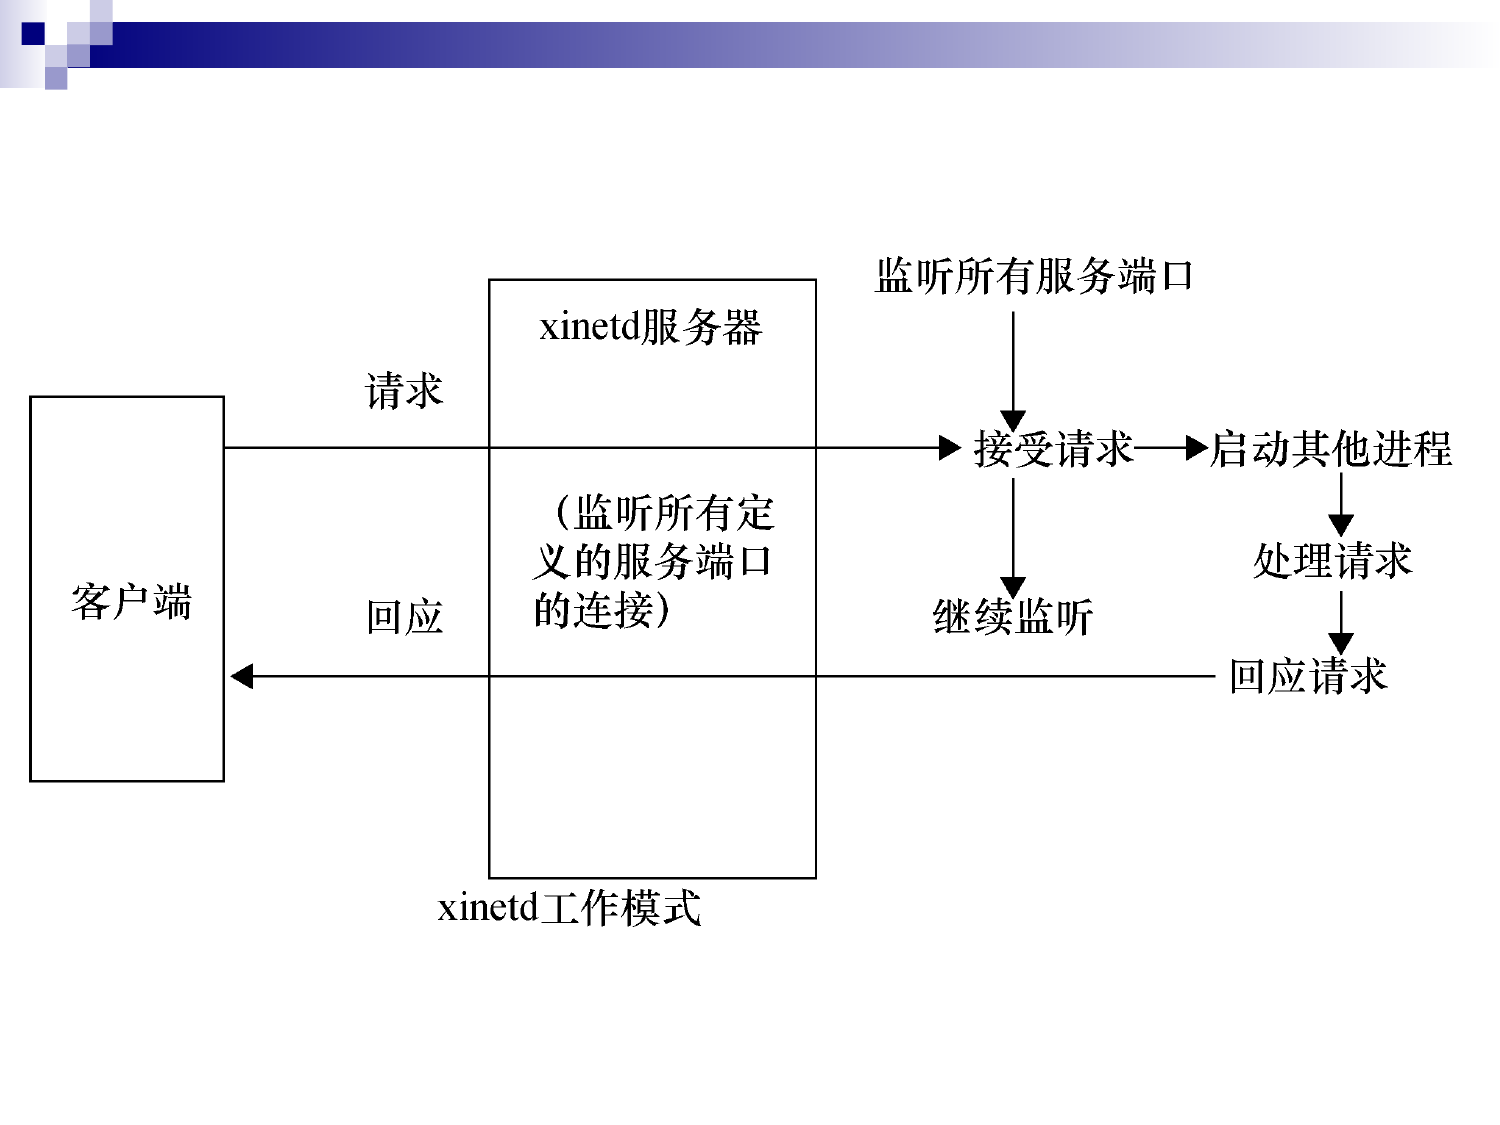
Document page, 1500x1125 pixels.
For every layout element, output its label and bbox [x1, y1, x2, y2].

picture [29, 255, 1453, 933]
